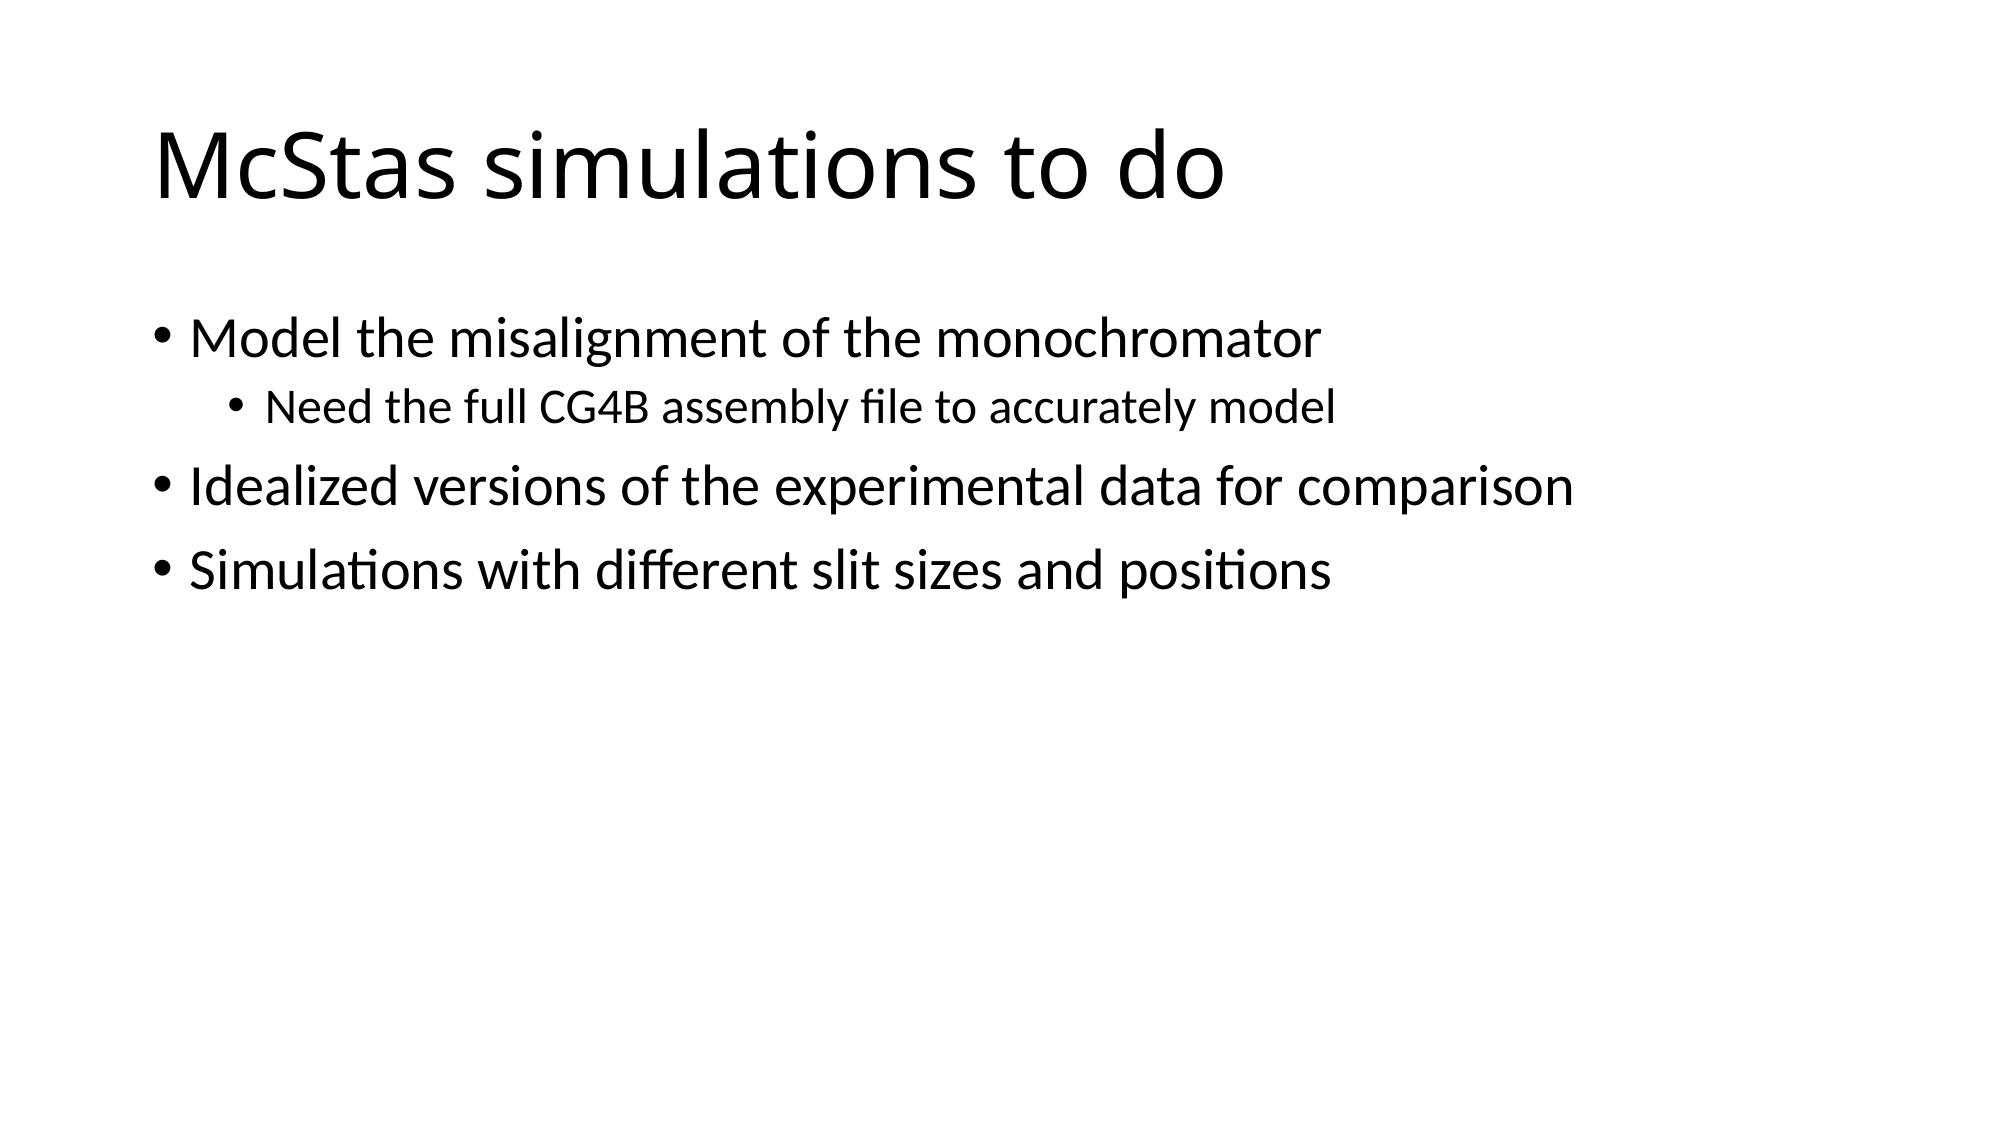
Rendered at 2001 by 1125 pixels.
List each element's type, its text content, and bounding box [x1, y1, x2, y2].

title McStas simulations to do [137, 59, 1863, 278]
list Model the misalignment of the monochromator Need the full CG4B assembly file to accurately model Idealized versions of the experimental data for comparison Simulations with different slit sizes and positions [137, 299, 1863, 1014]
